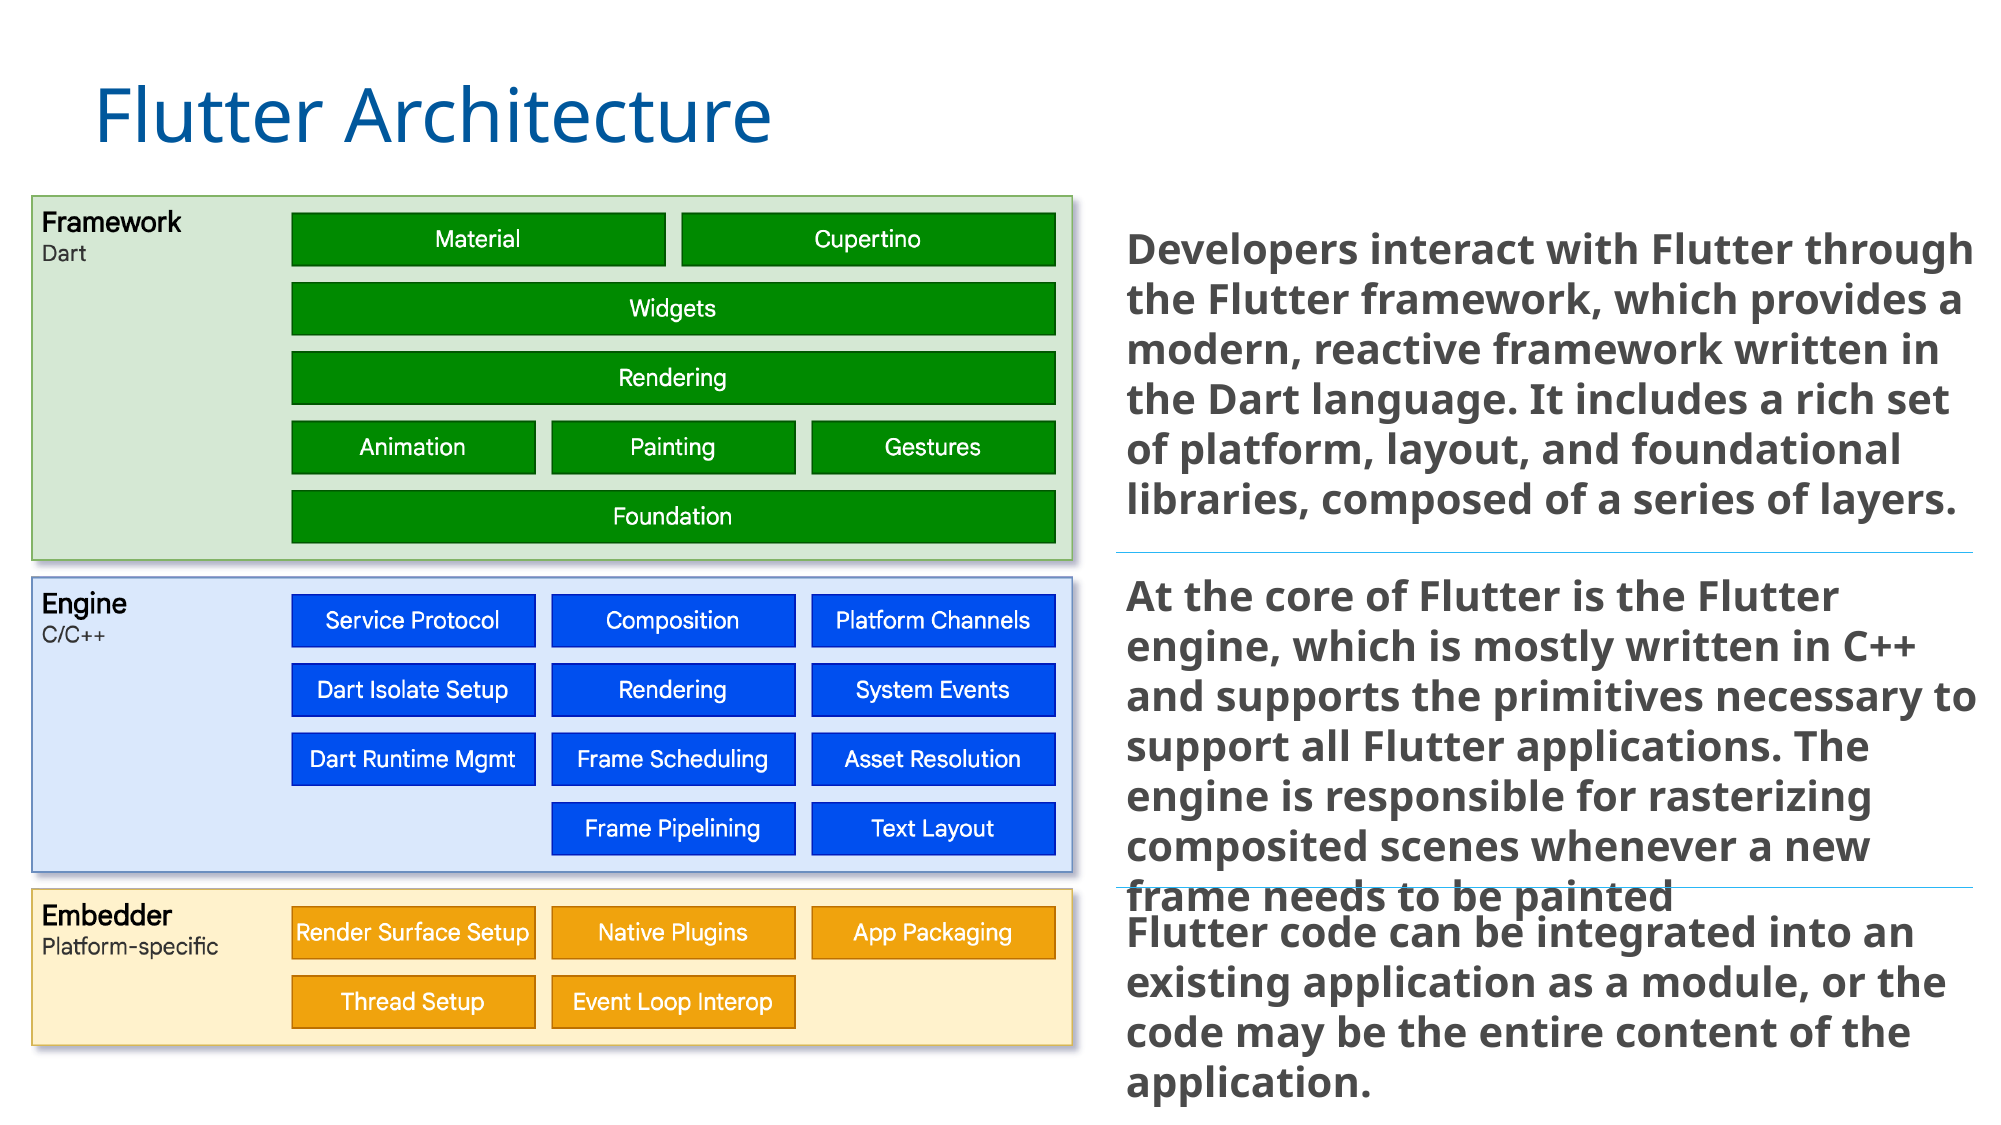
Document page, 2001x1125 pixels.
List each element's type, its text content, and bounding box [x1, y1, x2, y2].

picture [31, 195, 1092, 1065]
text_box Flutter code can be integrated into an existing application as a module, or the code may be the entire content of the application. [1111, 928, 1998, 1113]
text_box Developers interact with Flutter through the Flutter framework, which provides a modern, reactive framework written in the Dart language. It includes a rich set of platform, layout, and foundational libraries, composed of a series of layers. [1111, 215, 2000, 531]
text_box At the core of Flutter is the Flutter engine, which is mostly written in C++ and supports the primitives necessary to support all Flutter applications. The engine is responsible for rasterizing composited scenes whenever a new frame needs to be painted [1111, 562, 2000, 928]
text_box Flutter Architecture [78, 60, 1829, 166]
